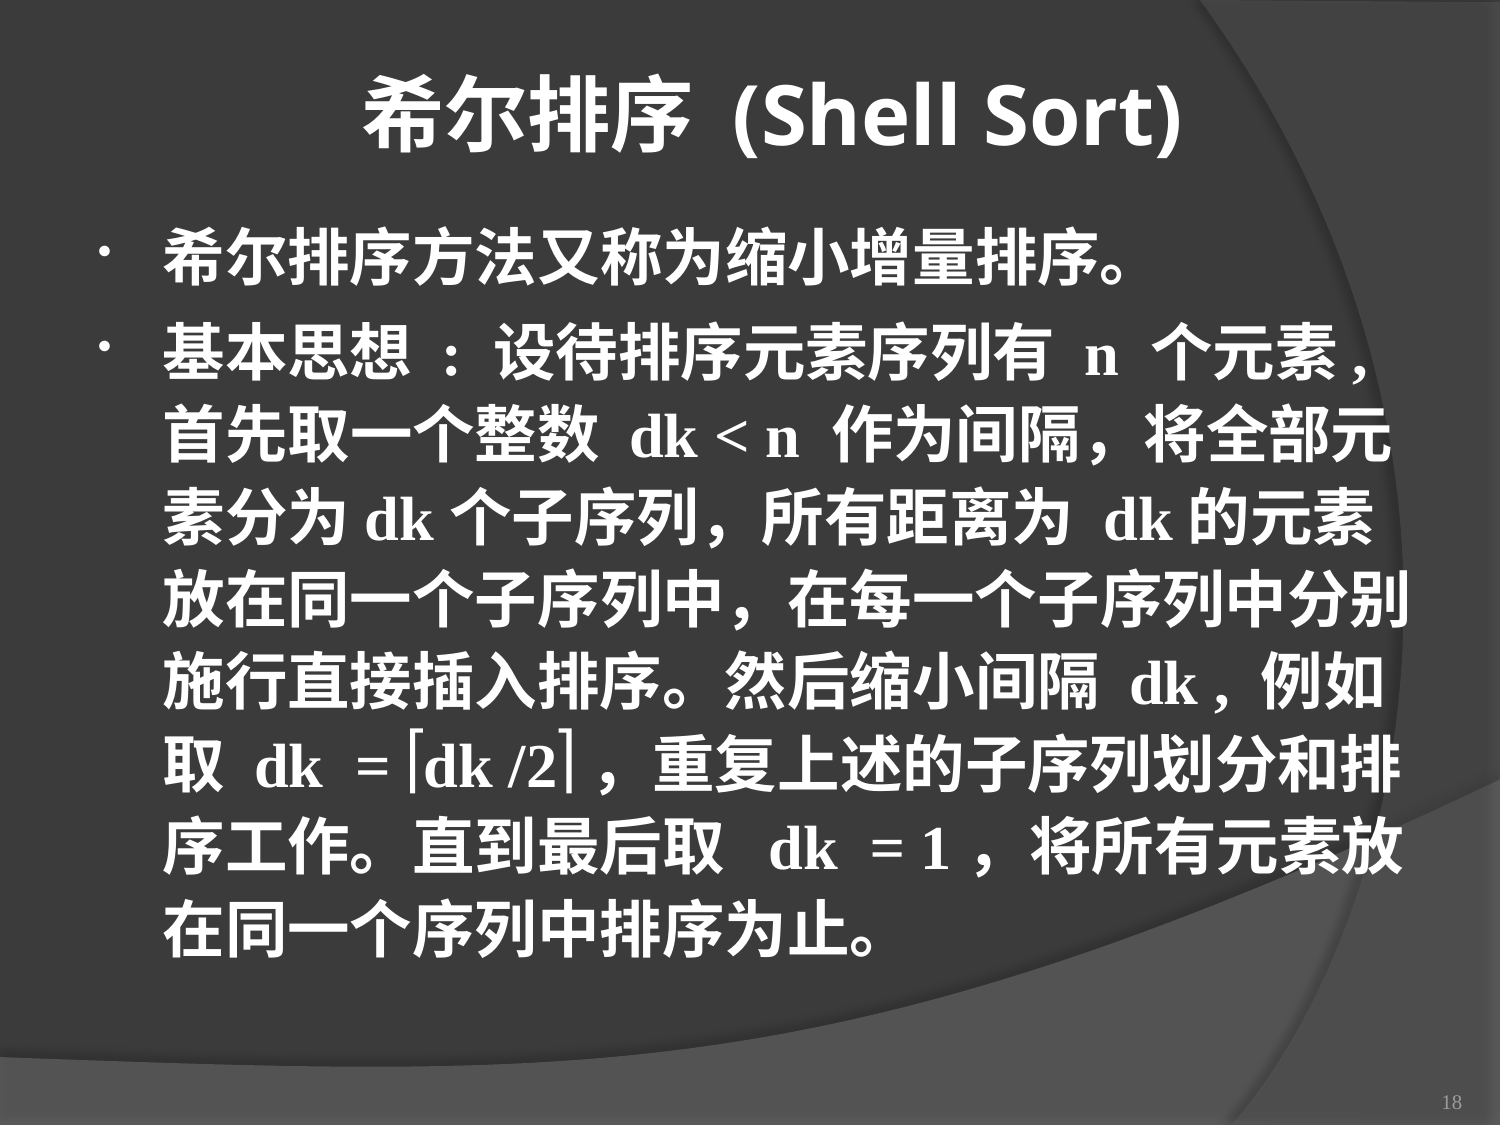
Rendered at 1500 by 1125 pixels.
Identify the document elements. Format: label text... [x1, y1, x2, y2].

title 希尔排序 (Shell Sort) [97, 29, 1448, 195]
slide_number 18 [1337, 1053, 1463, 1114]
list 希尔排序方法又称为缩小增量排序。 基本思想 : 设待排序元素序列有 n 个元素, 首先取一个整数 dk < n 作为间隔，将全部元素分为dk个子序列，所有距离为 dk的元素放在同一个子序列中，在每一个子序列中分别施行直接插入排序。然后缩小间隔 dk , 例如取 dk = dk /2，重复上述的子序列划分和排序工作。直到最后取 dk = 1，将所有元素放在同一个序列中排序为止。 [78, 203, 1442, 1088]
